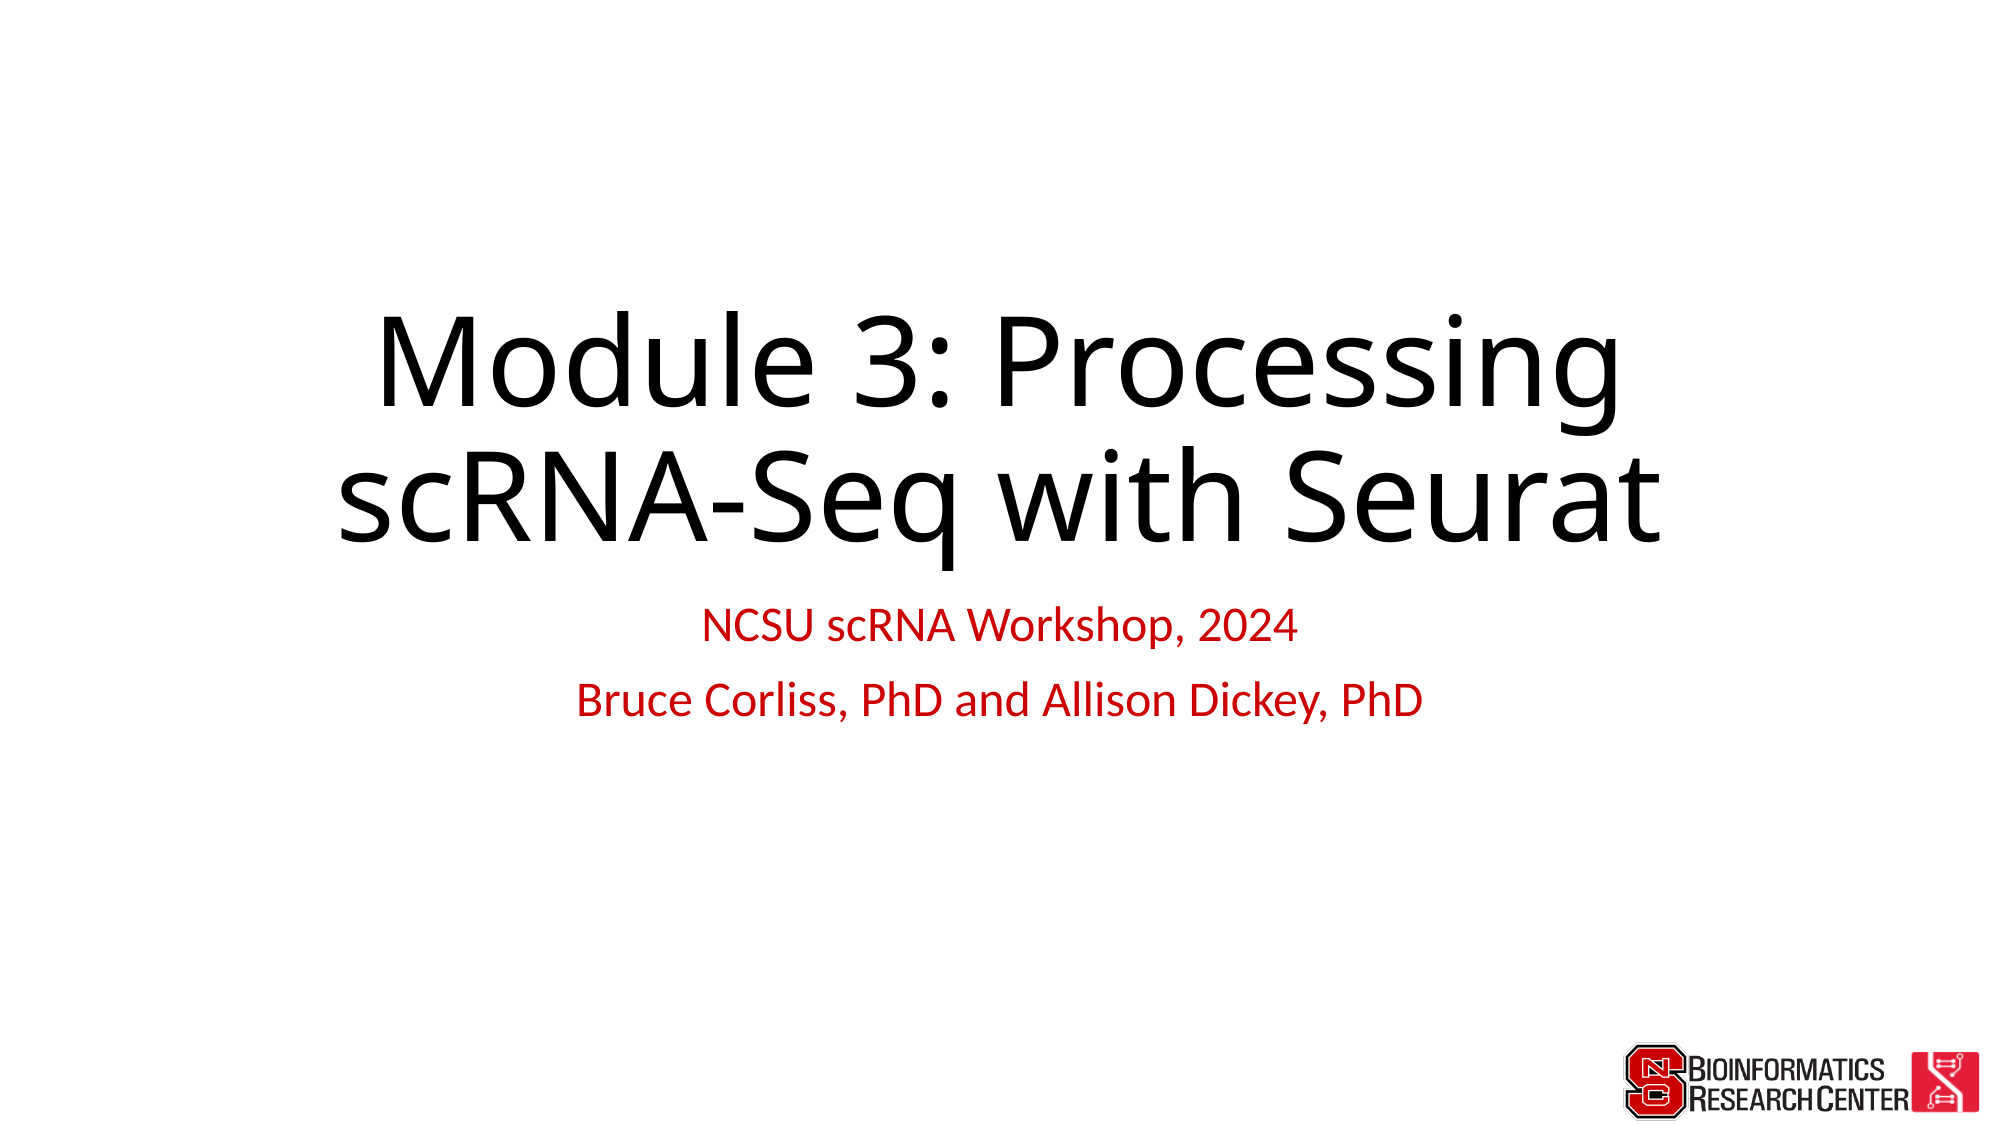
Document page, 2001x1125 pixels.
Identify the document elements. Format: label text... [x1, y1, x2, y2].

picture [1623, 1042, 1982, 1121]
subtitle NCSU scRNA Workshop, 2024 Bruce Corliss, PhD and Allison Dickey, PhD [249, 590, 1750, 863]
title Module 3: Processing scRNA-Seq with Seurat [249, 184, 1750, 576]
